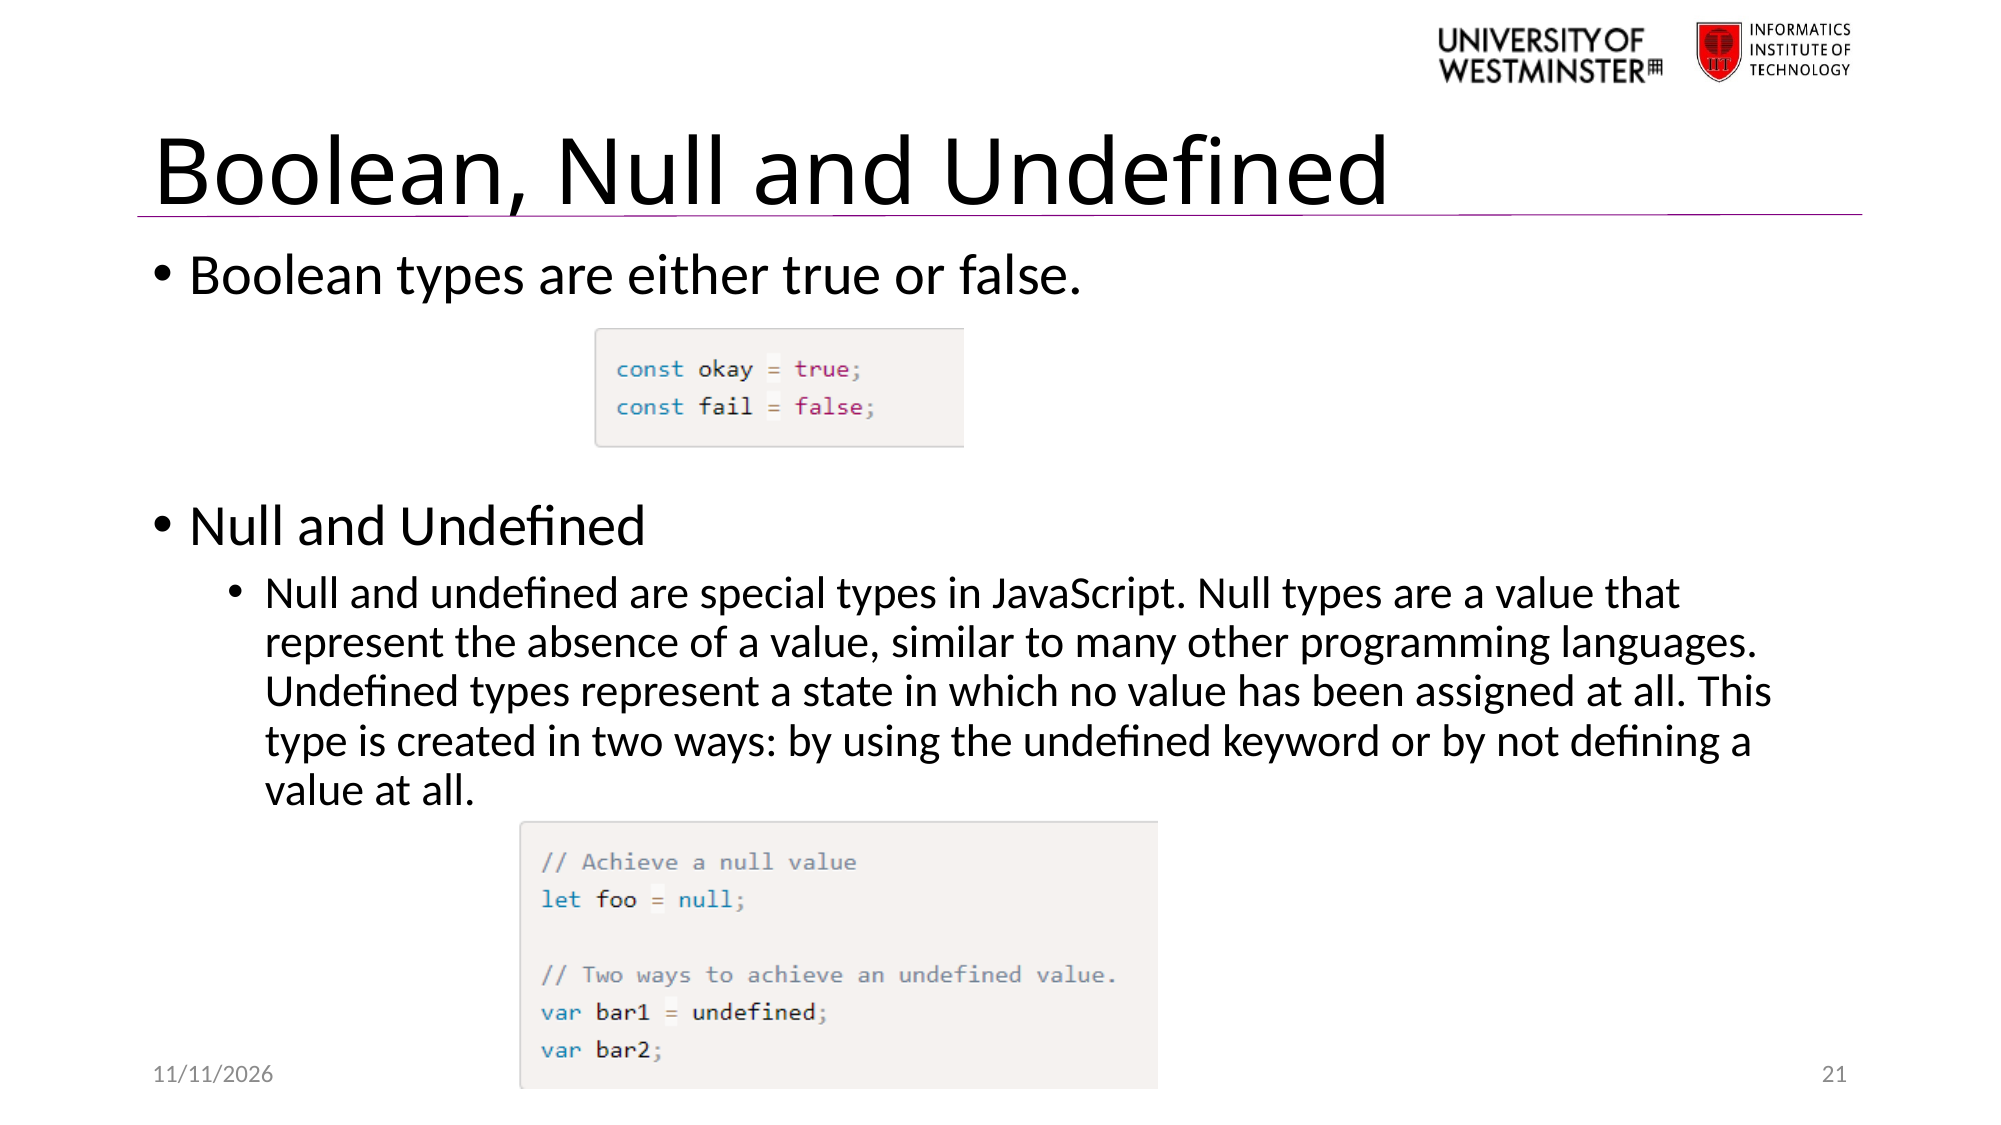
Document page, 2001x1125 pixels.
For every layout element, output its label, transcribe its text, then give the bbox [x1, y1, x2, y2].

picture [504, 812, 1158, 1089]
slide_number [137, 1042, 588, 1103]
picture [1425, 5, 1863, 65]
title Boolean, Null and Undefined [137, 65, 1863, 236]
slide_number 21 [1412, 1042, 1863, 1103]
list Boolean types are either true or false. Null and Undefined Null and undefined are special types in JavaScript. Null types are a value that represent the absence of a value, similar to many other programming languages. Undefined types represent a state in which no value has been assigned at all. This type is created in two ways: by using the undefined keyword or by not defining a value at all. [137, 236, 1863, 951]
picture [587, 328, 964, 462]
